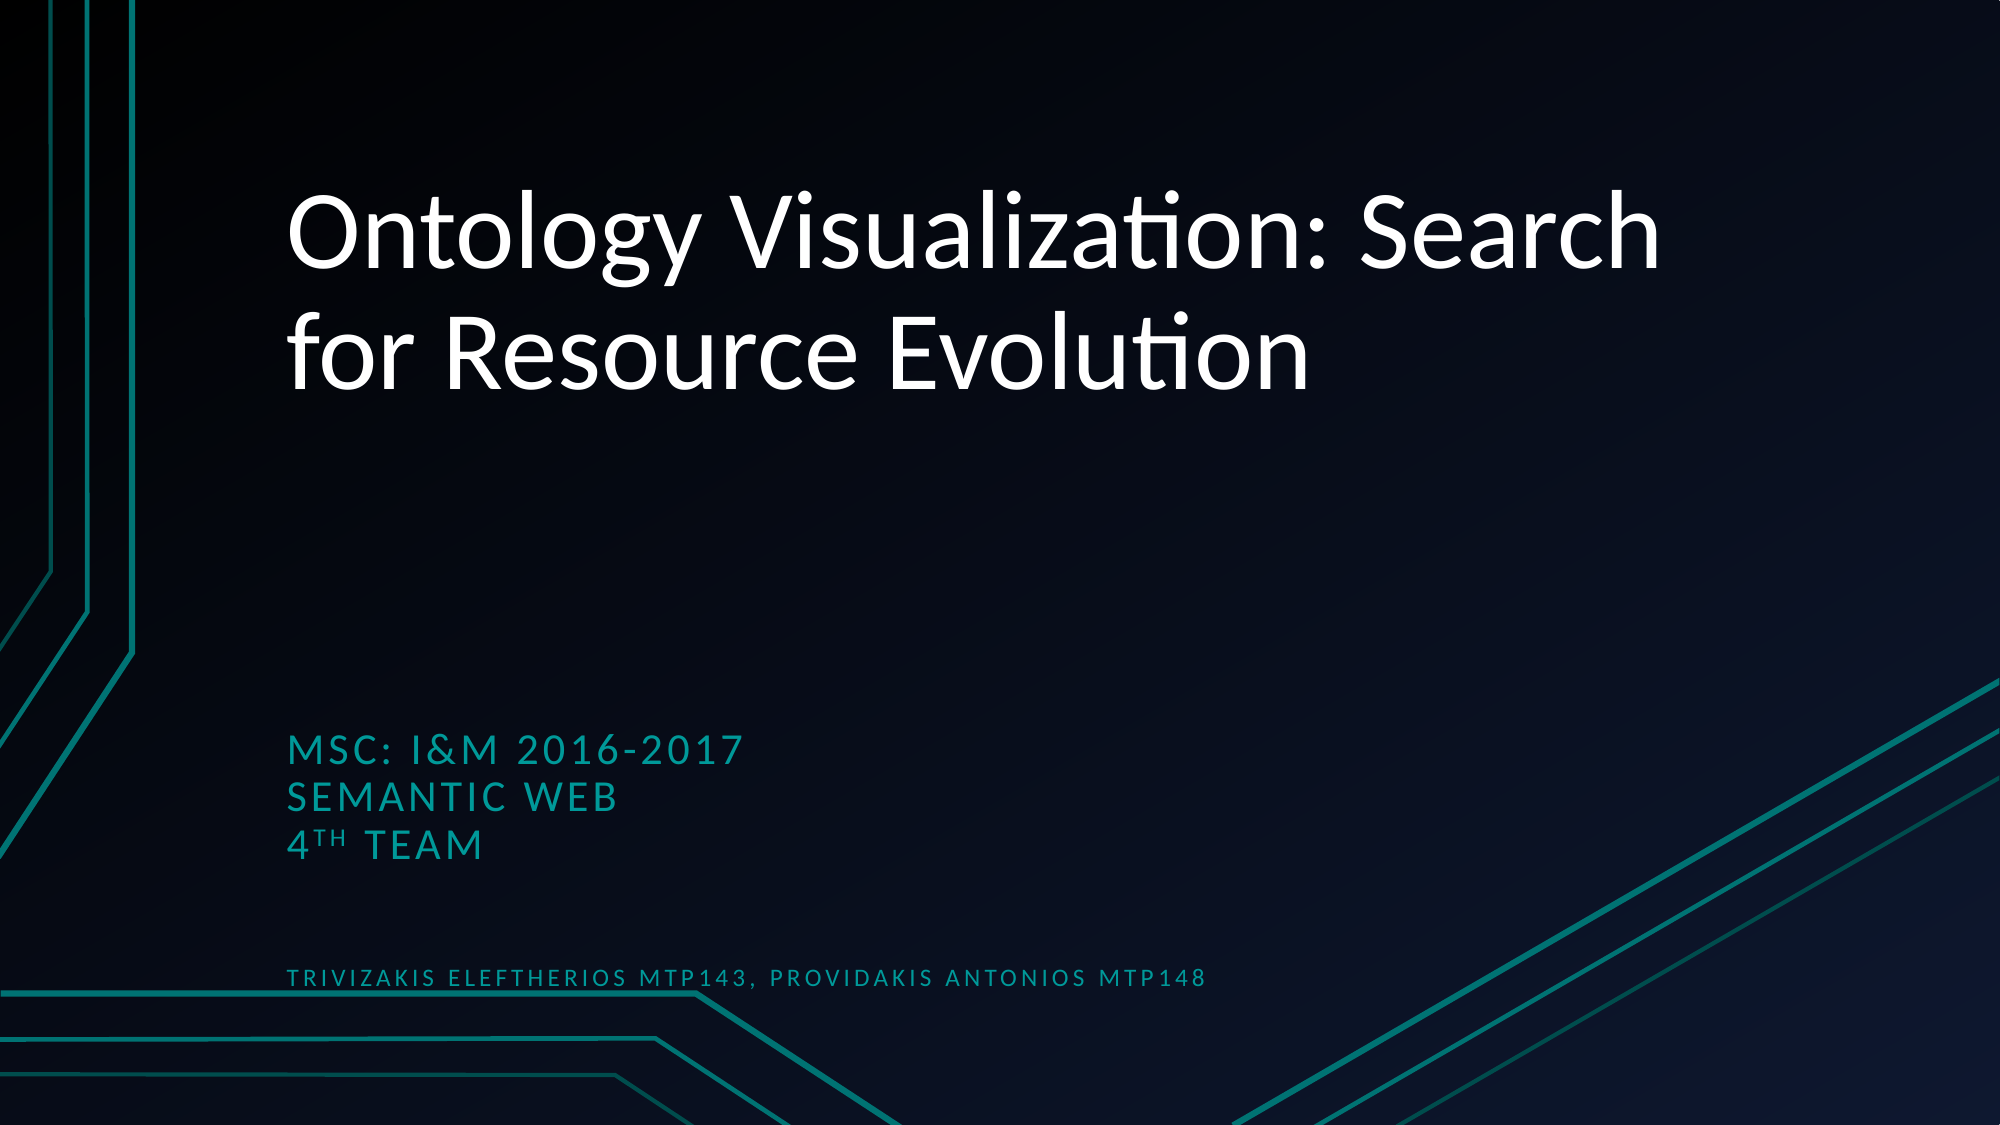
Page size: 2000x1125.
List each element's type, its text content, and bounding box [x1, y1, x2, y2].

subtitle Msc: i&m 2016-2017 Semantic Web 4th team Trivizakis Eleftherios MTP143, providakis antonios MTP148 [266, 716, 1700, 1004]
title Ontology Visualization: Search for Resource Evolution [266, 95, 1700, 424]
